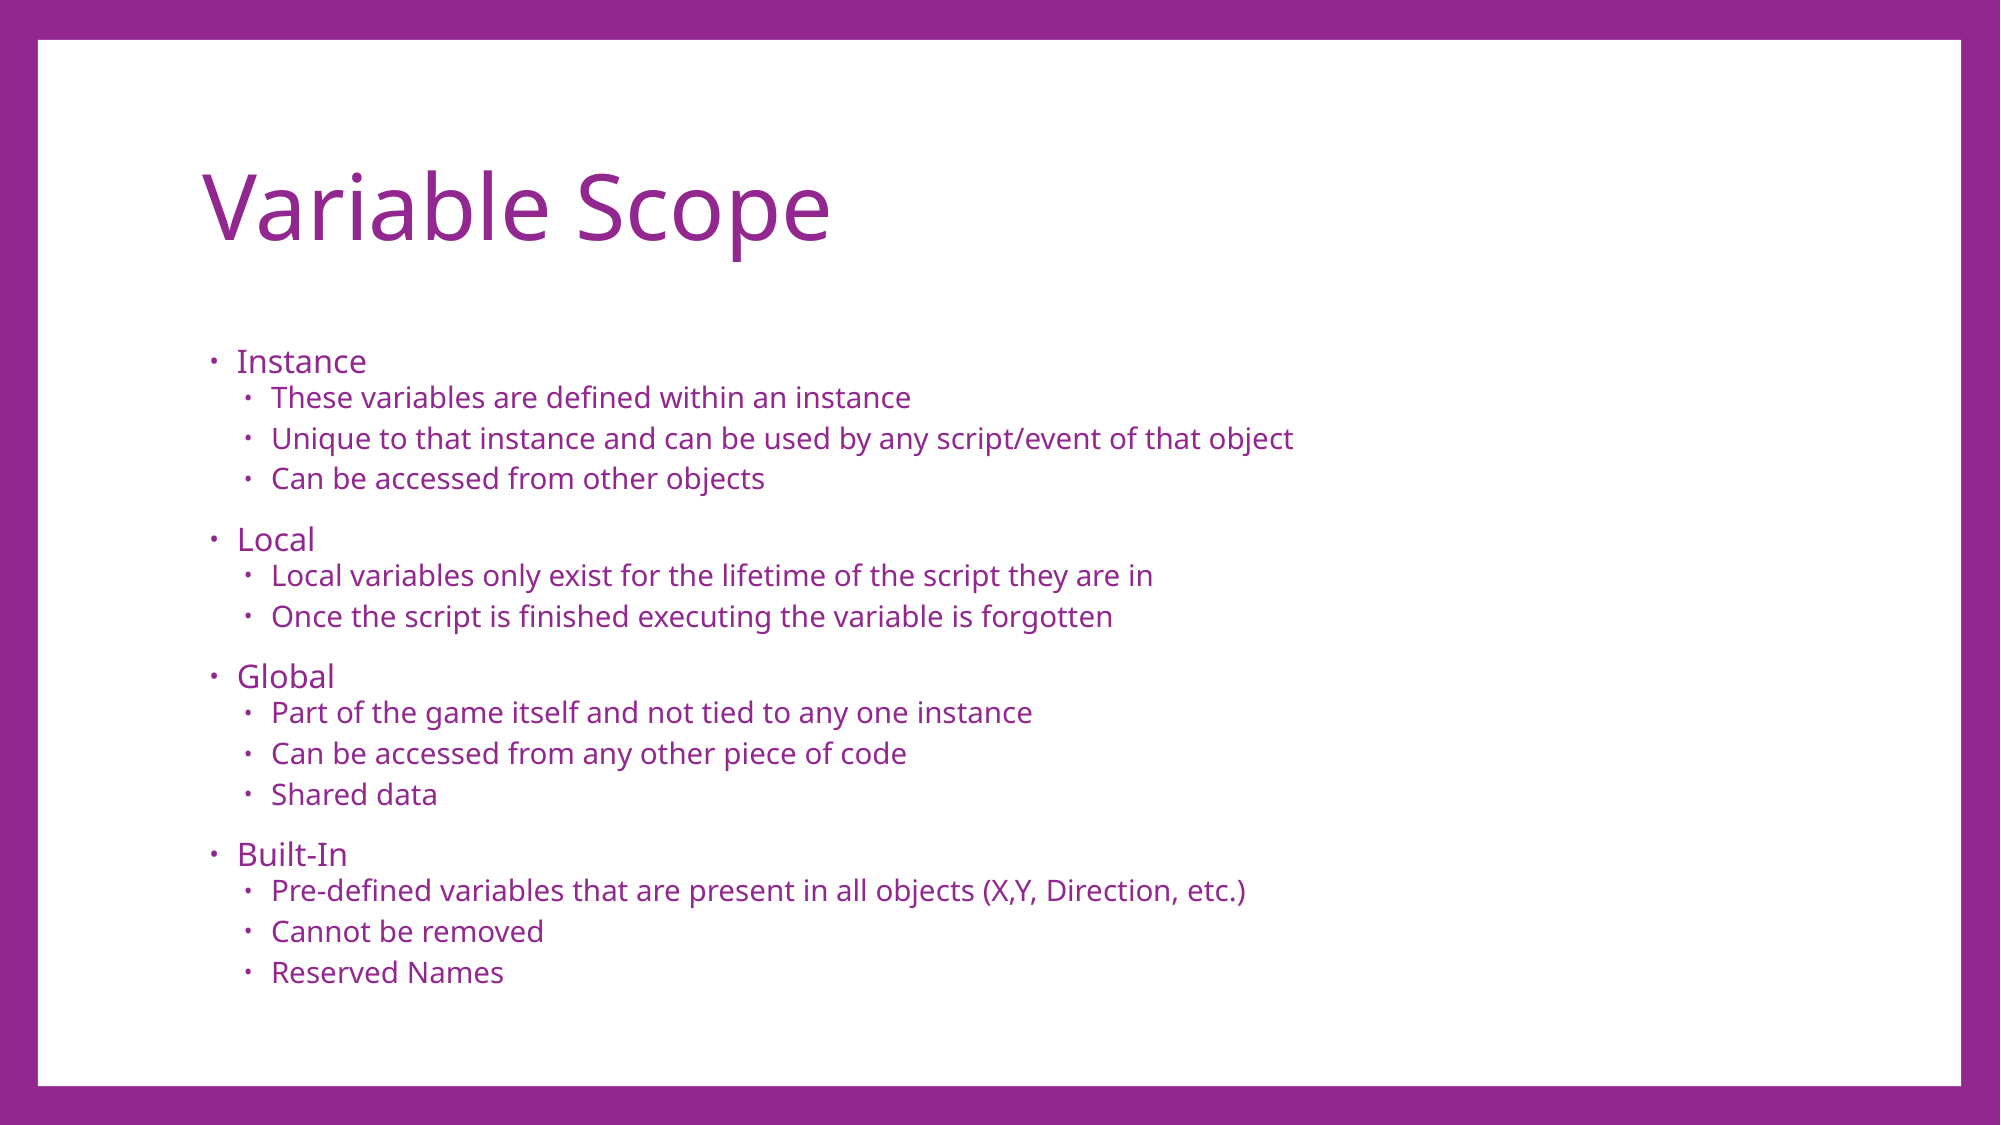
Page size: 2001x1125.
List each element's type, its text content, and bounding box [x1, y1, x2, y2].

list Instance These variables are defined within an instance Unique to that instance and can be used by any script/event of that object Can be accessed from other objects Local Local variables only exist for the lifetime of the script they are in Once the script is finished executing the variable is forgotten Global Part of the game itself and not tied to any one instance Can be accessed from any other piece of code Shared data Built-In Pre-defined variables that are present in all objects (X,Y, Direction, etc.) Cannot be removed Reserved Names [187, 337, 1808, 1000]
title Variable Scope [187, 99, 1808, 323]
